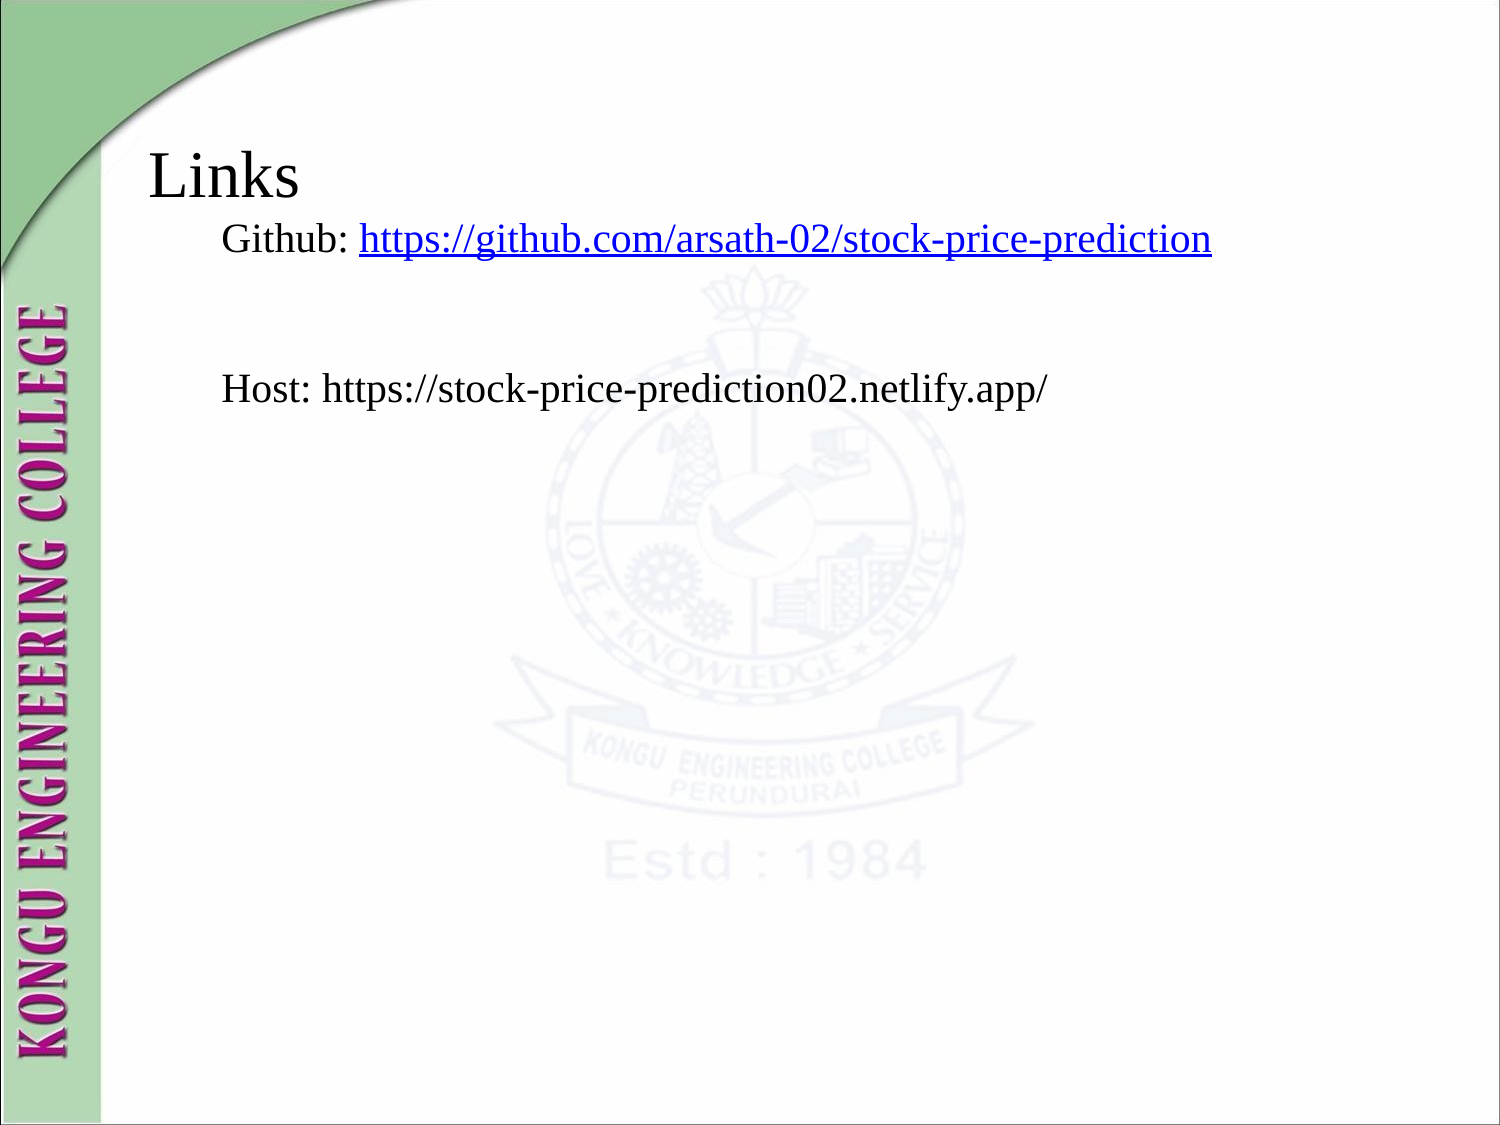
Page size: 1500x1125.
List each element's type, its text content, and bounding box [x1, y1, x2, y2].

title Links [148, 130, 551, 212]
list Github: https://github.com/arsath-02/stock-price-prediction Host: https://stock-price-prediction02.netlify.app/ [221, 210, 1387, 413]
picture [0, 0, 1500, 1125]
